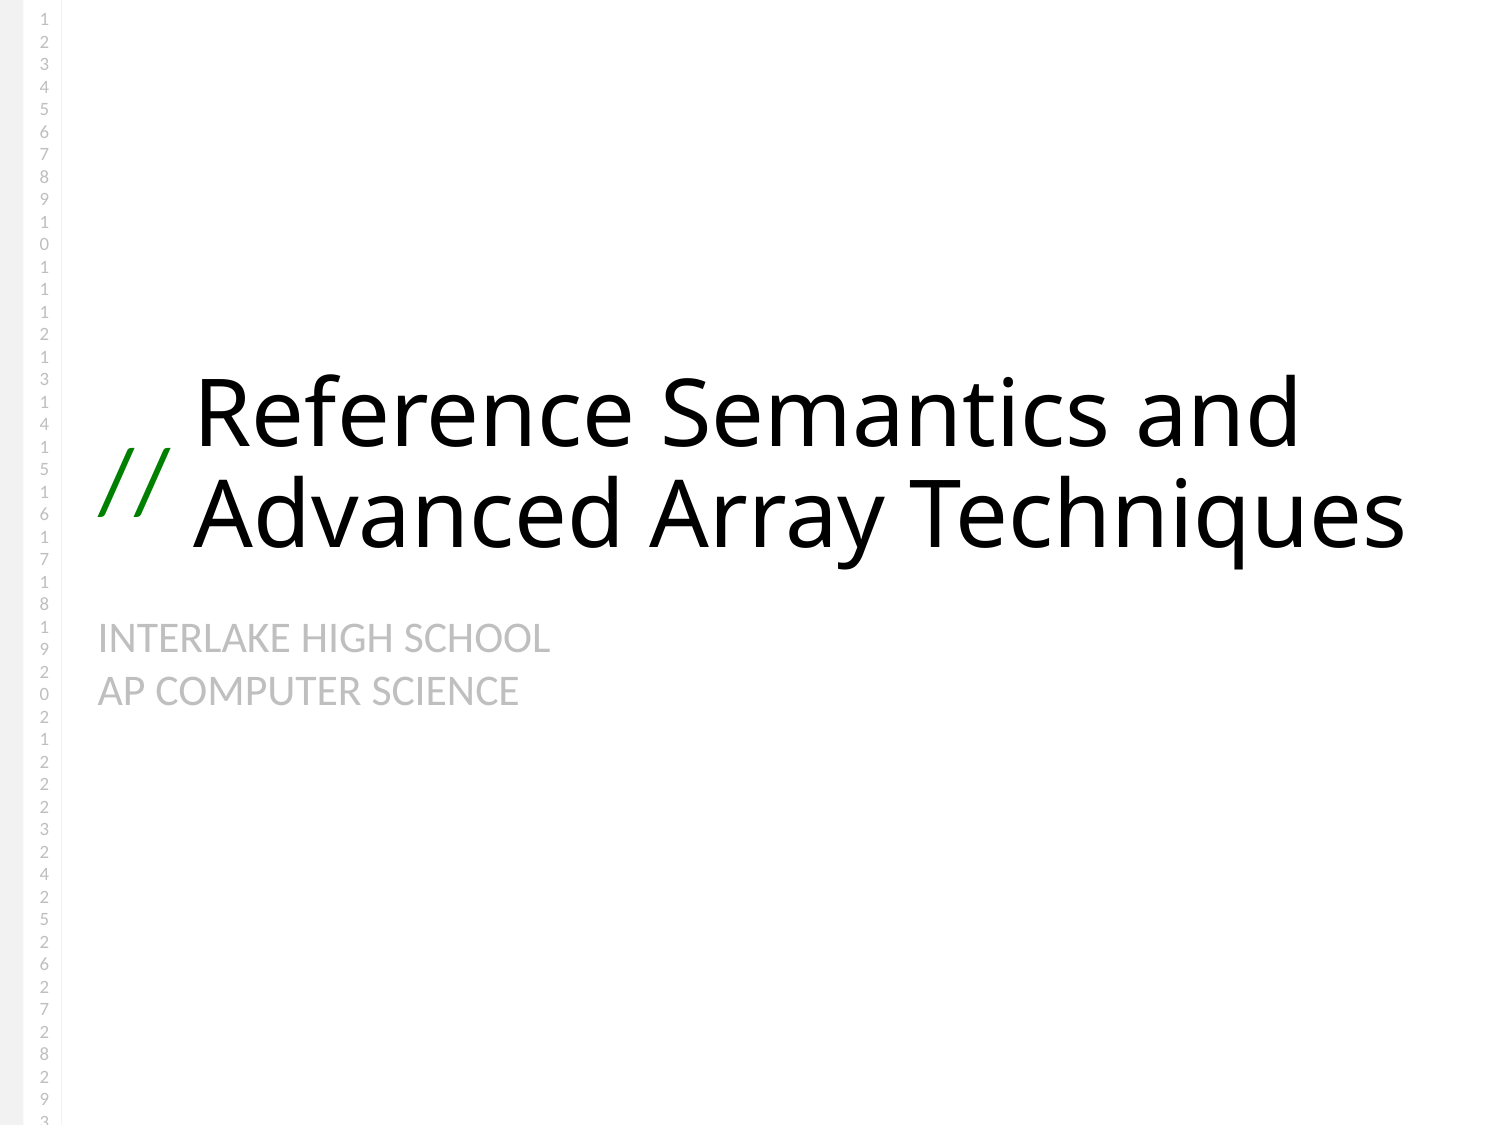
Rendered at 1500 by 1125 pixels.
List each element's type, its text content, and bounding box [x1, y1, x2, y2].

title Reference Semantics and Advanced Array Techniques [178, 184, 1435, 576]
